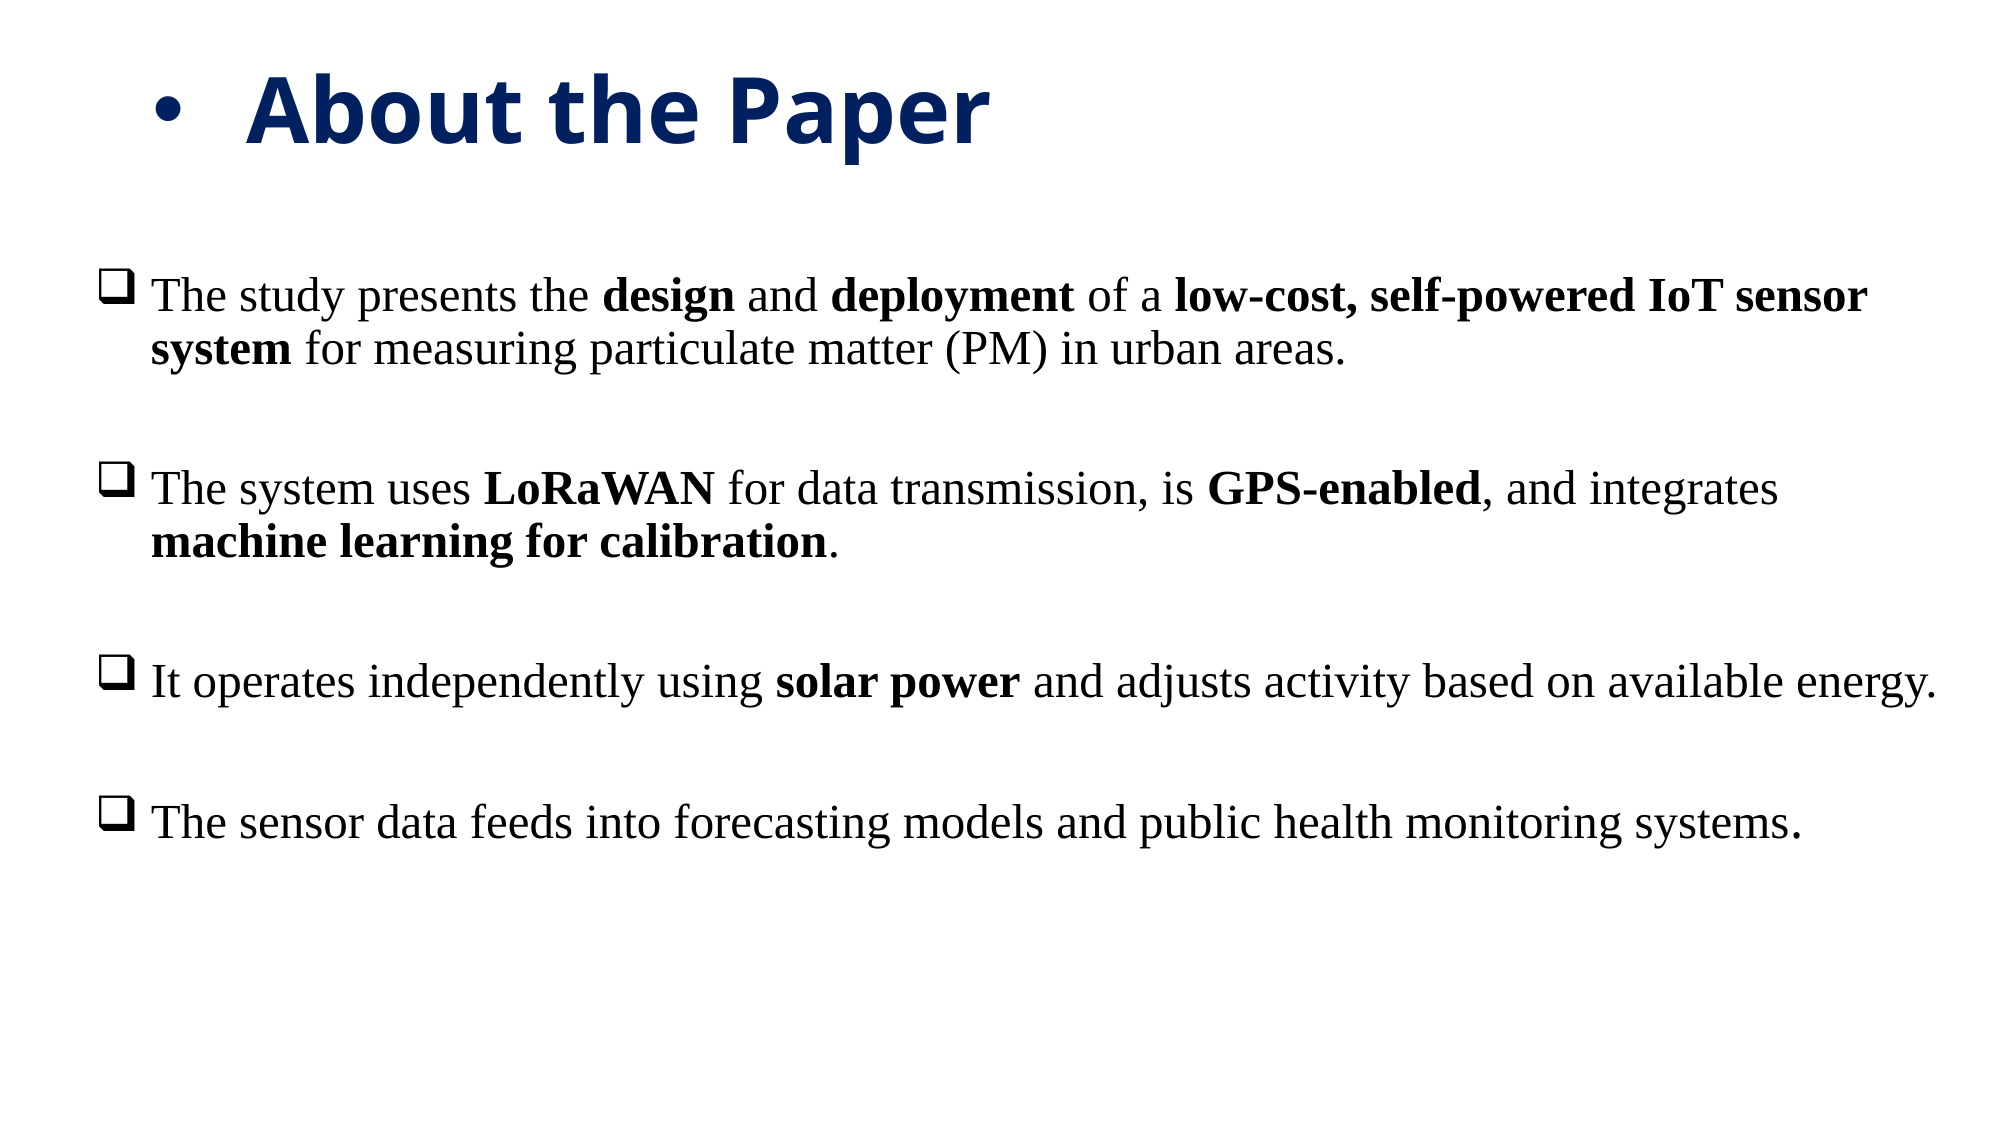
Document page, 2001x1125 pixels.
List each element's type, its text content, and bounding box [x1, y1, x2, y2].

text_box The study presents the design and deployment of a low-cost, self-powered IoT sensor system for measuring particulate matter (PM) in urban areas. The system uses LoRaWAN for data transmission, is GPS-enabled, and integrates machine learning for calibration. It operates independently using solar power and adjusts activity based on available energy. The sensor data feeds into forecasting models and public health monitoring systems. [80, 261, 1976, 905]
title About the Paper [137, 59, 1863, 261]
